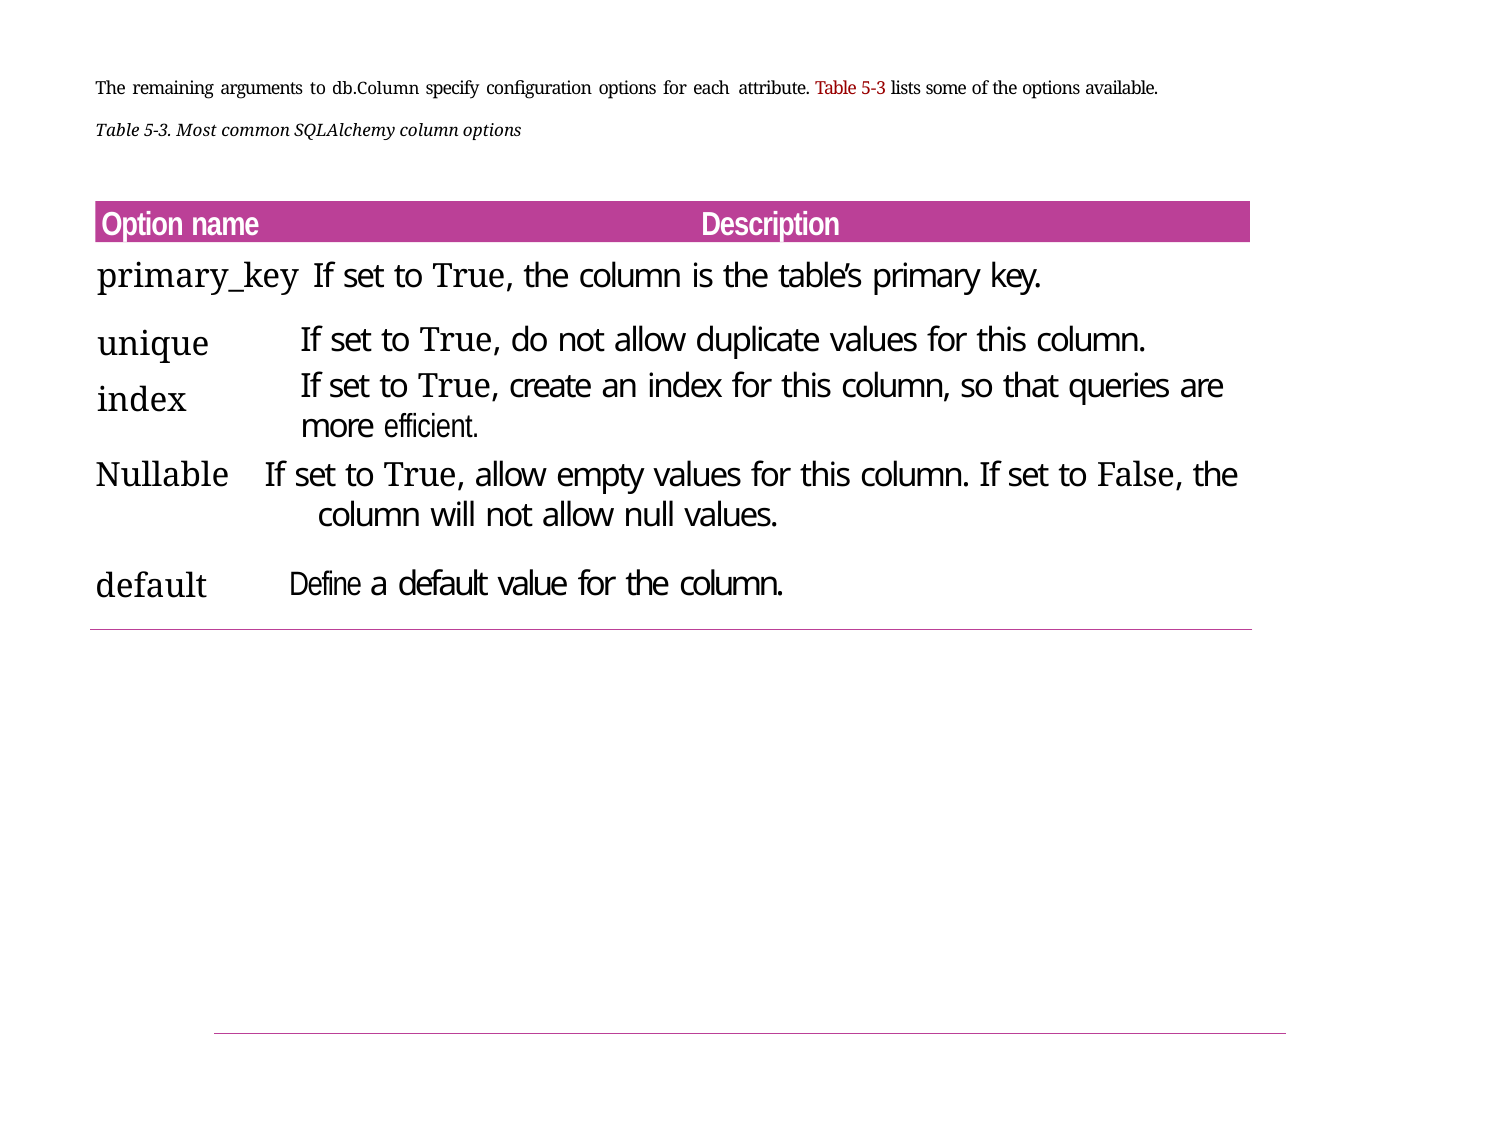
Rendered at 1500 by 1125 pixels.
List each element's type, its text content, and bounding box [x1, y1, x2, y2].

text_box unique index [95, 303, 226, 419]
text_box The remaining arguments to db.Column specify configuration options for each attribute. Table 5-3 lists some of the options available. Table 5-3. Most common SQLAlchemy column options [93, 75, 1407, 140]
text_box Nullable If set to True, allow empty values for this column. If set to False, the column will not allow null values. default Define a default value for the column. [93, 445, 1248, 610]
text_box If set to True, do not allow duplicate values for this column. If set to True, create an index for this column, so that queries are more efficient. [298, 309, 1249, 444]
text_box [89, 618, 1253, 640]
text_box Option name Description [95, 201, 1250, 243]
text_box primary_key If set to True, the column is the table’s primary key. [95, 252, 1250, 294]
